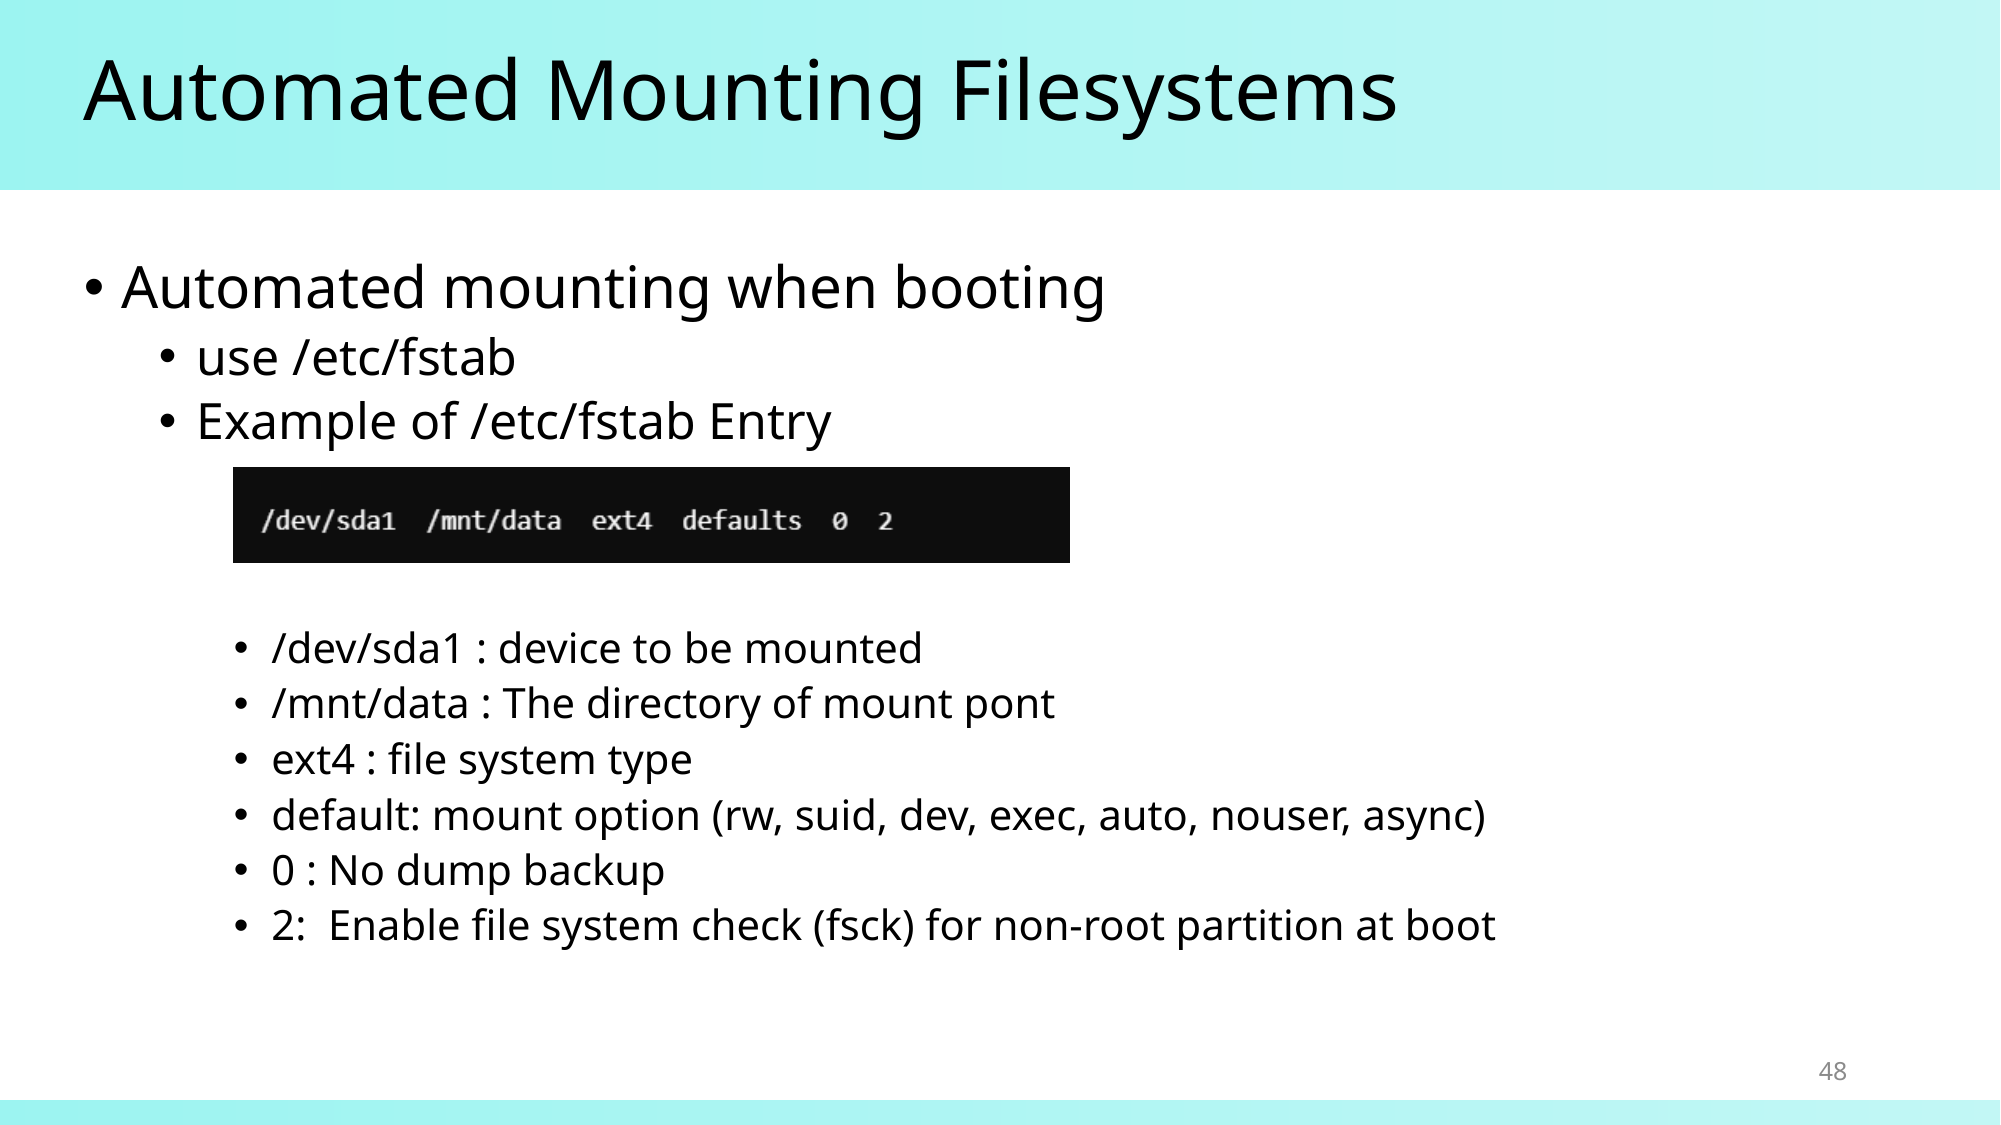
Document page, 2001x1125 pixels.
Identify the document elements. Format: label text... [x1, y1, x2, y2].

slide_number 48 [1412, 1042, 1863, 1103]
list Automated mounting when booting use /etc/fstab Example of /etc/fstab Entry /dev/sda1 : device to be mounted /mnt/data : The directory of mount pont ext4 : file system type default: mount option (rw, suid, dev, exec, auto, nouser, async) 0 : No dump backup 2: Enable file system check (fsck) for non-root partition at boot [68, 251, 1957, 1014]
picture [233, 467, 1070, 563]
title Automated Mounting Filesystems [68, 40, 1957, 146]
